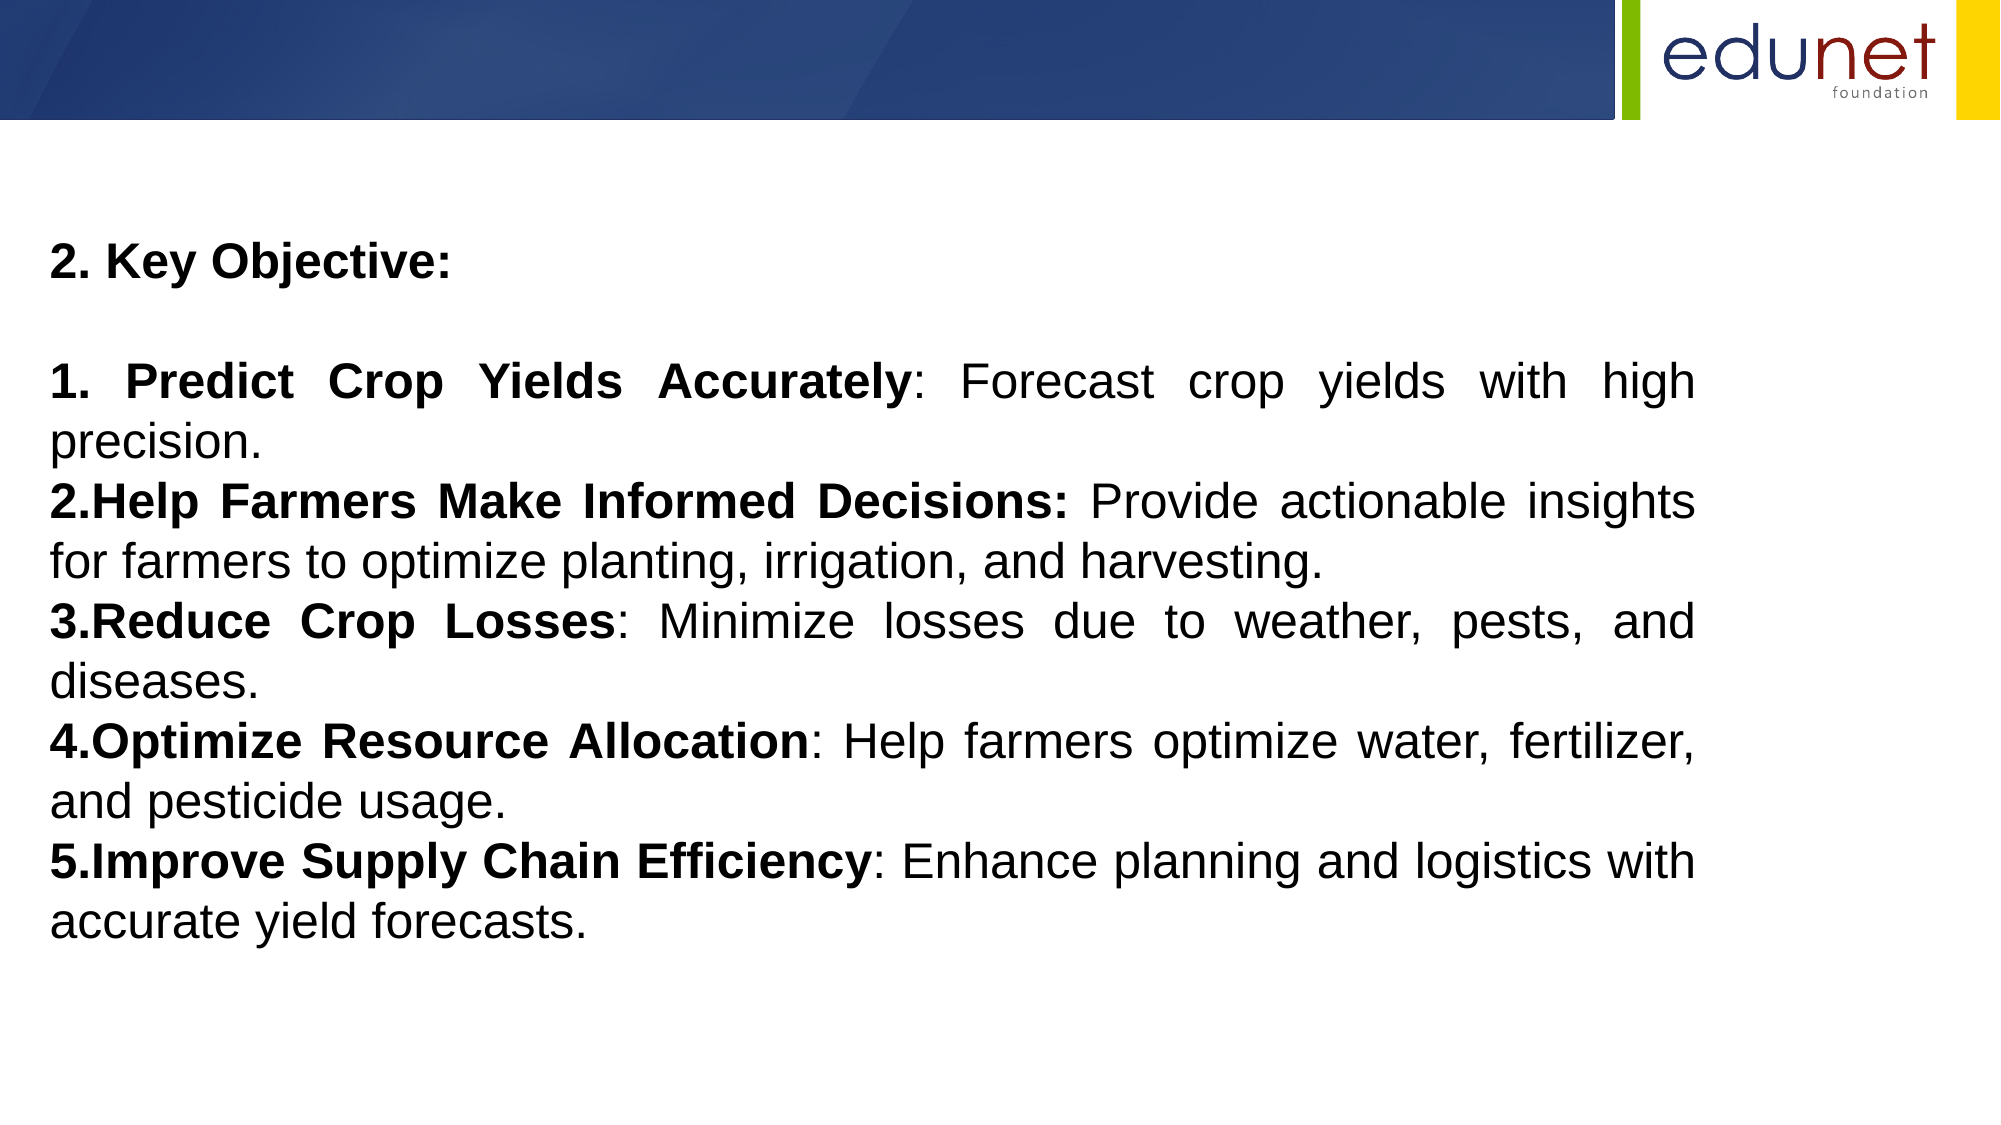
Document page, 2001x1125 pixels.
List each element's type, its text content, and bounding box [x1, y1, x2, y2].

text_box 2. Key Objective: 1. Predict Crop Yields Accurately: Forecast crop yields with high precision. 2.Help Farmers Make Informed Decisions: Provide actionable insights for farmers to optimize planting, irrigation, and harvesting. 3.Reduce Crop Losses: Minimize losses due to weather, pests, and diseases. 4.Optimize Resource Allocation: Help farmers optimize water, fertilizer, and pesticide usage. 5.Improve Supply Chain Efficiency: Enhance planning and logistics with accurate yield forecasts. [34, 221, 1712, 1017]
picture [1652, 12, 1948, 108]
